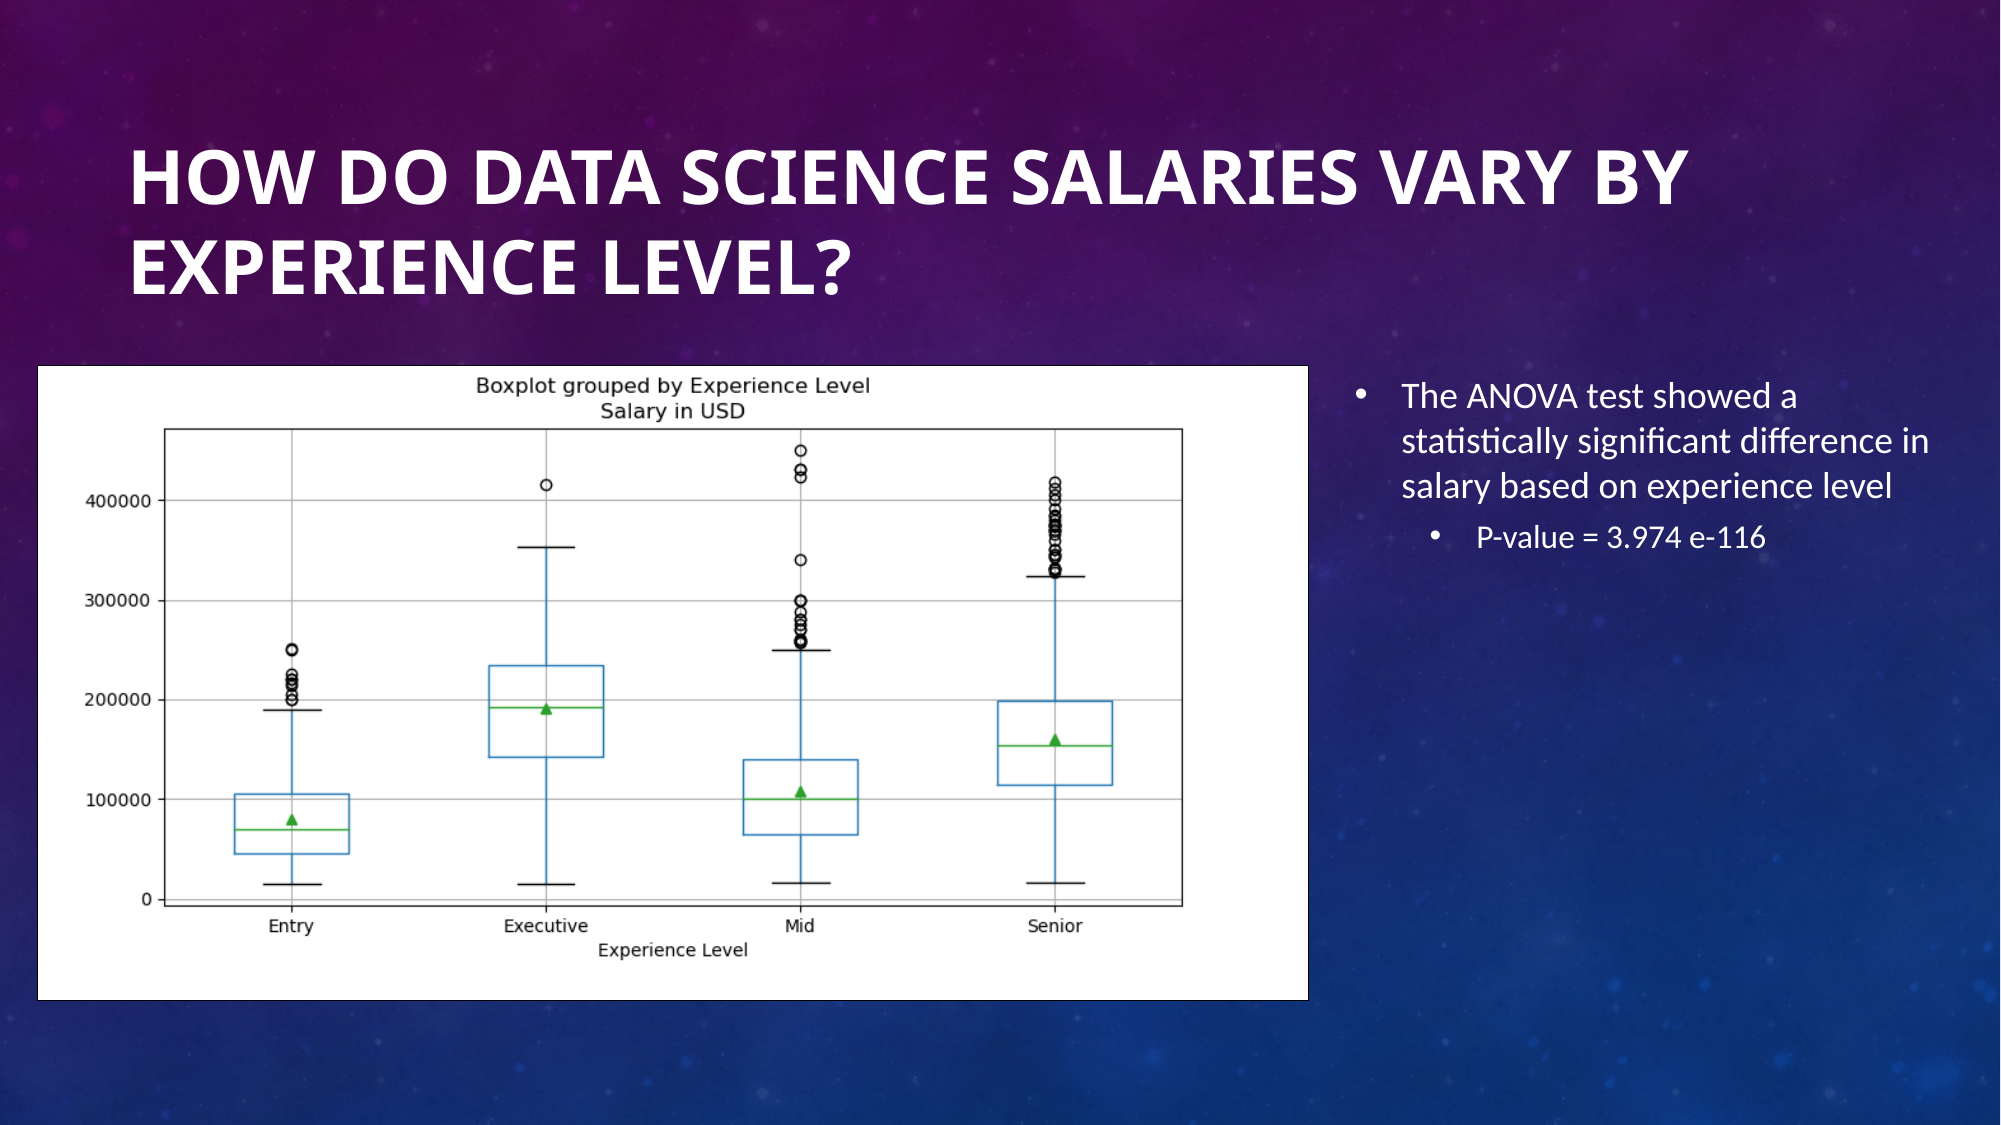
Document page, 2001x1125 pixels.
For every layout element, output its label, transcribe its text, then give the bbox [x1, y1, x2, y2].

list The ANOVA test showed a statistically significant difference in salary based on experience level P-value = 3.974 e-116 [1339, 363, 1963, 1000]
picture [0, 0, 2001, 1125]
title How do data science salaries vary by experience level? [112, 99, 1775, 339]
